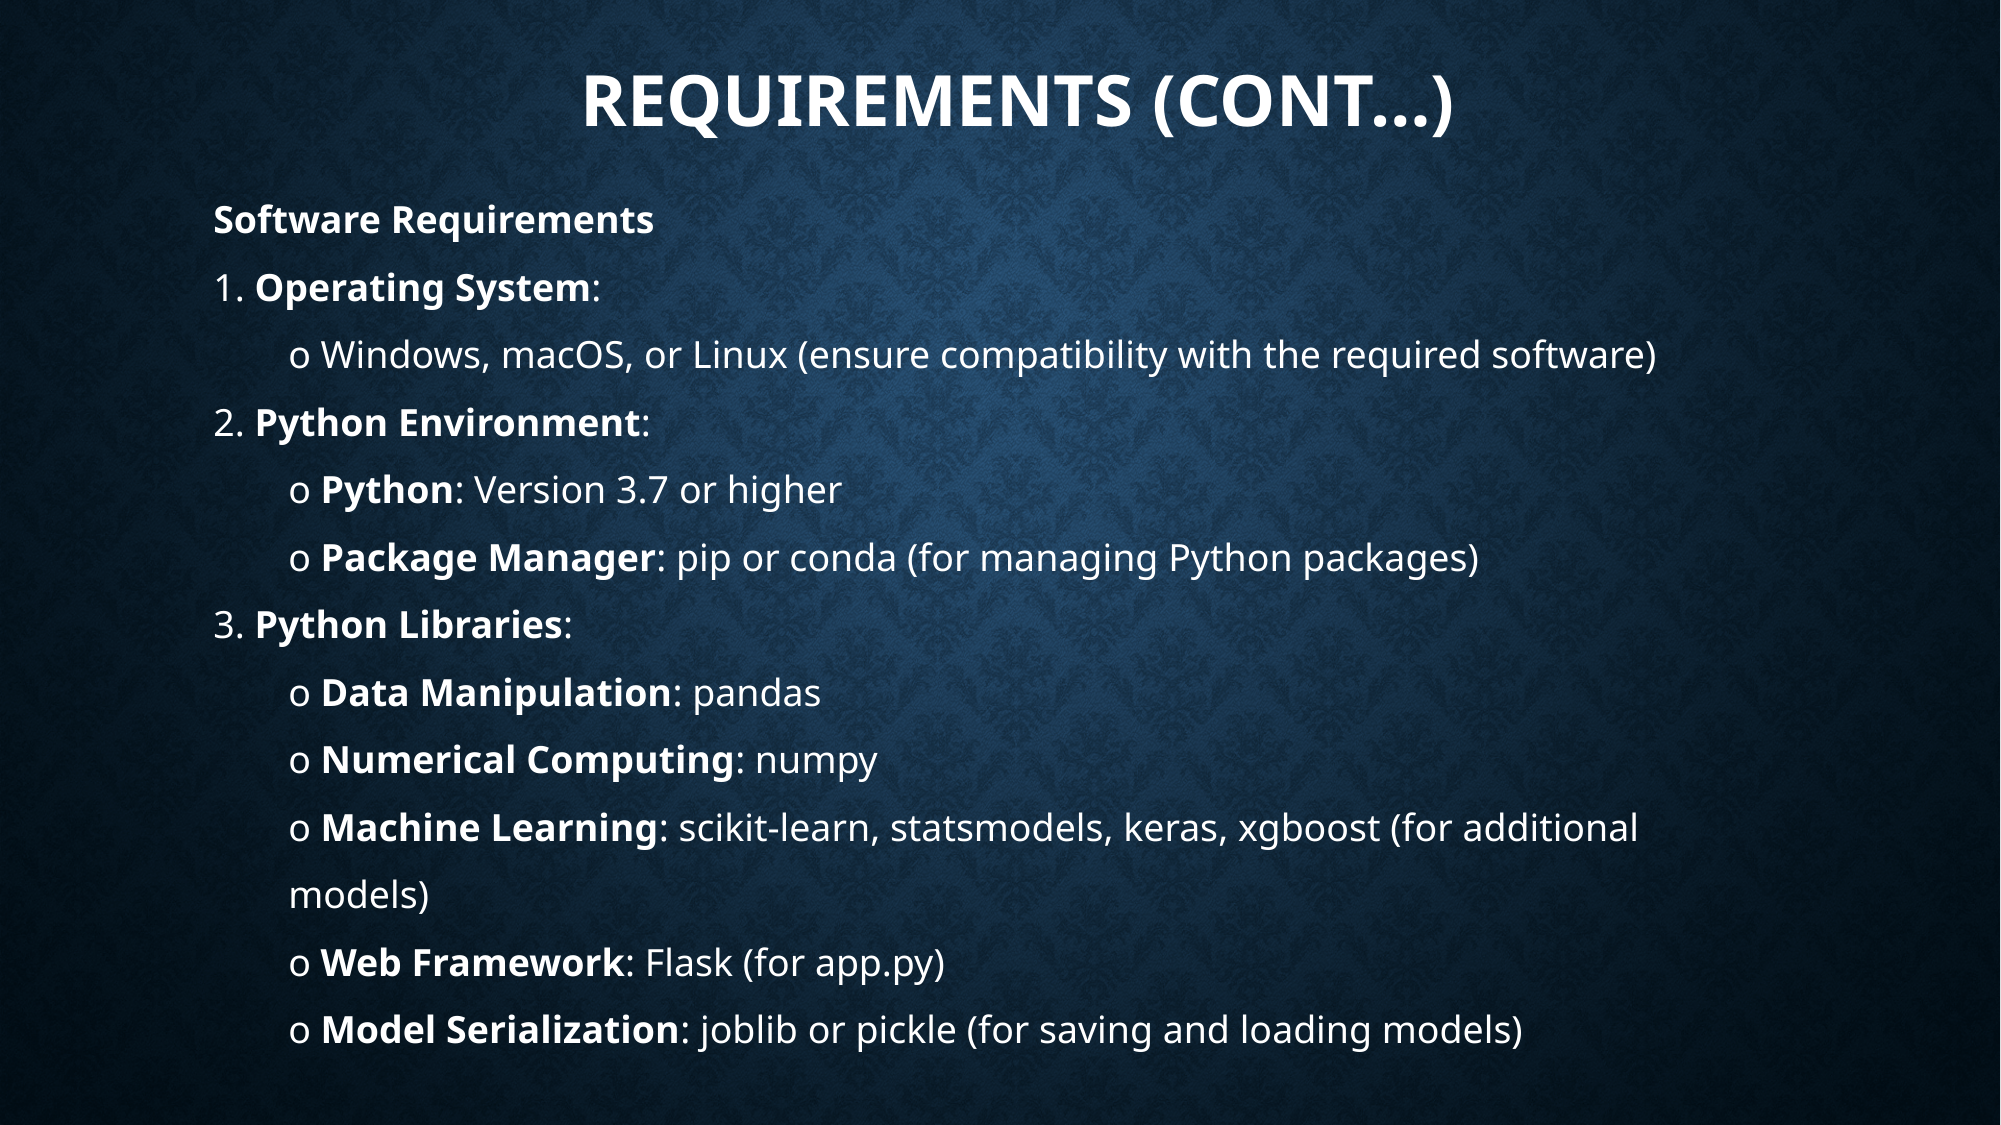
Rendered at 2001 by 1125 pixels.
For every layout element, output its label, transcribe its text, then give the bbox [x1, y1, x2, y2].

text_box Requirements (Cont…) [292, 57, 1743, 185]
text_box Software Requirements 1. Operating System: o Windows, macOS, or Linux (ensure compatibility with the required software) 2. Python Environment: o Python: Version 3.7 or higher o Package Manager: pip or conda (for managing Python packages) 3. Python Libraries: o Data Manipulation: pandas o Numerical Computing: numpy o Machine Learning: scikit-learn, statsmodels, keras, xgboost (for additional models) o Web Framework: Flask (for app.py) o Model Serialization: joblib or pickle (for saving and loading models) [198, 166, 1825, 1125]
